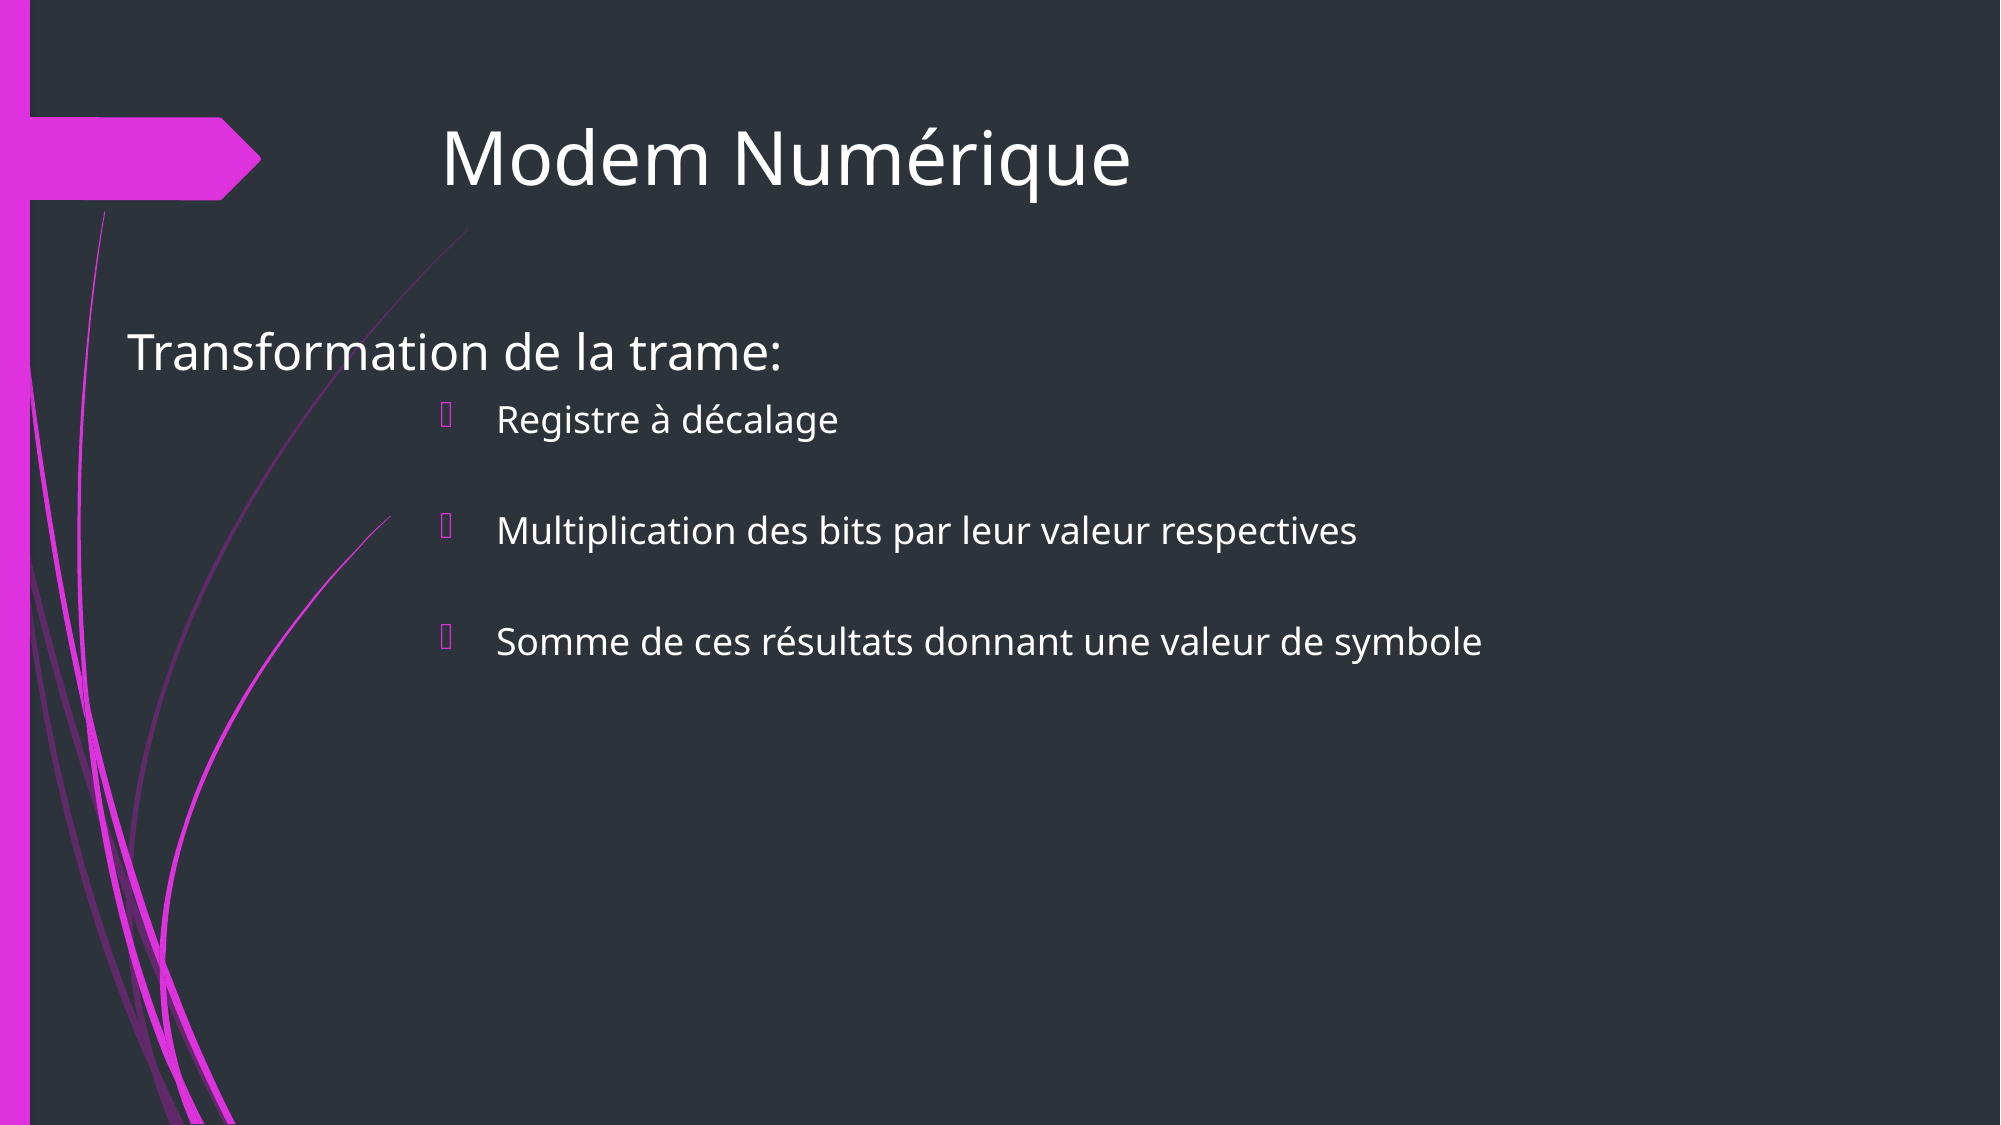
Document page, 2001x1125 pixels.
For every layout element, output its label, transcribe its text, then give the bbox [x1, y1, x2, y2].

title Modem Numérique [425, 102, 1888, 312]
text_box Transformation de la trame: [112, 312, 2000, 388]
list Registre à décalage Multiplication des bits par leur valeur respectives Somme de ces résultats donnant une valeur de symbole [424, 388, 1888, 1009]
